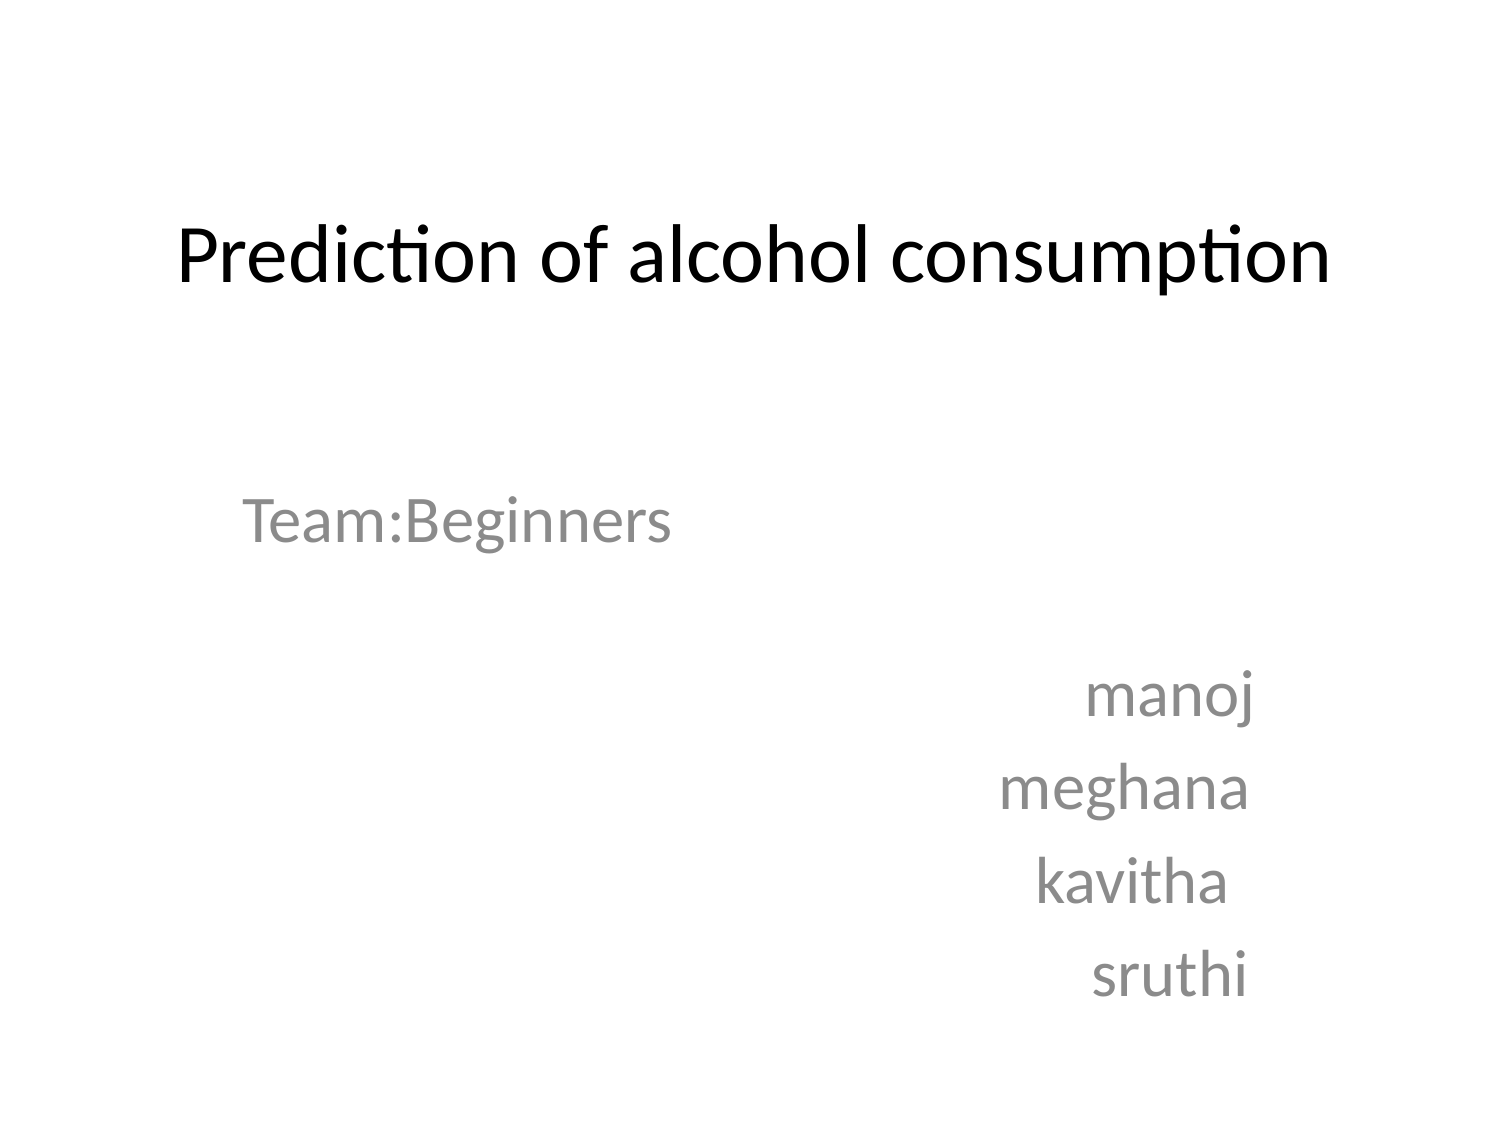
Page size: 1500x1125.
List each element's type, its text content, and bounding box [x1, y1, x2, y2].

subtitle Team:Beginners manoj meghana kavitha sruthi [225, 468, 1275, 1125]
title Prediction of alcohol consumption [117, 128, 1393, 370]
